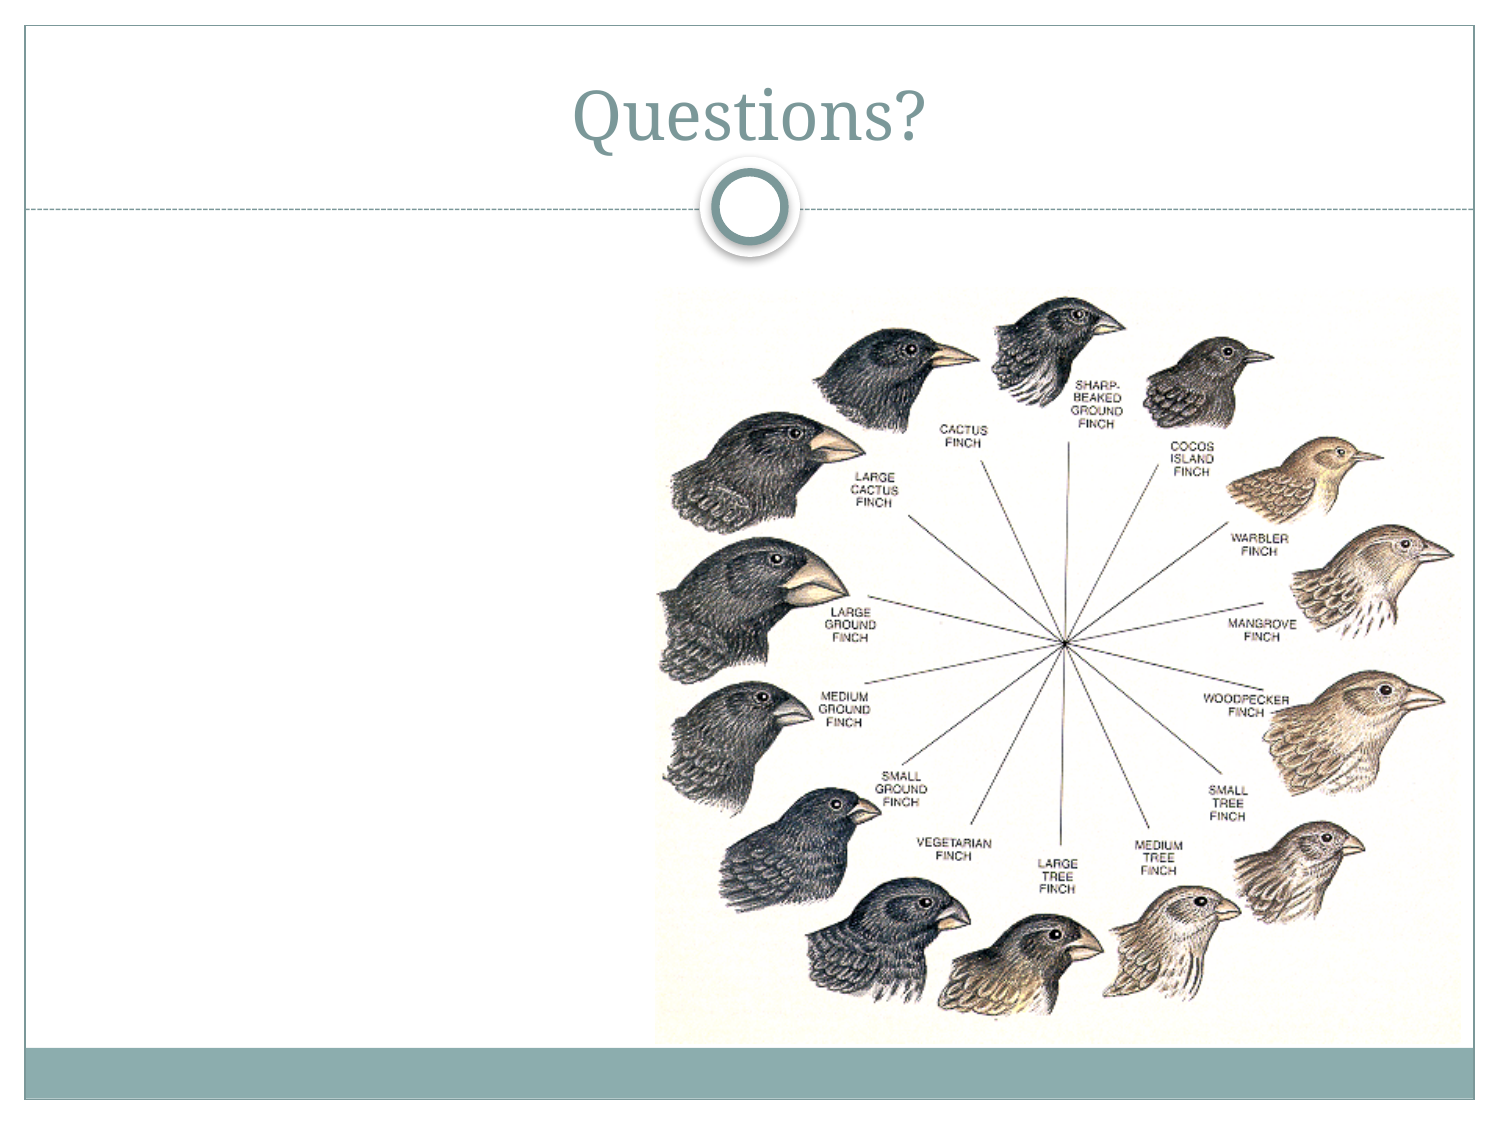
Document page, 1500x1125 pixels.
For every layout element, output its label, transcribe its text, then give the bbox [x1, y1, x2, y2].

picture [655, 286, 1461, 1044]
title Questions? [49, 37, 1450, 162]
